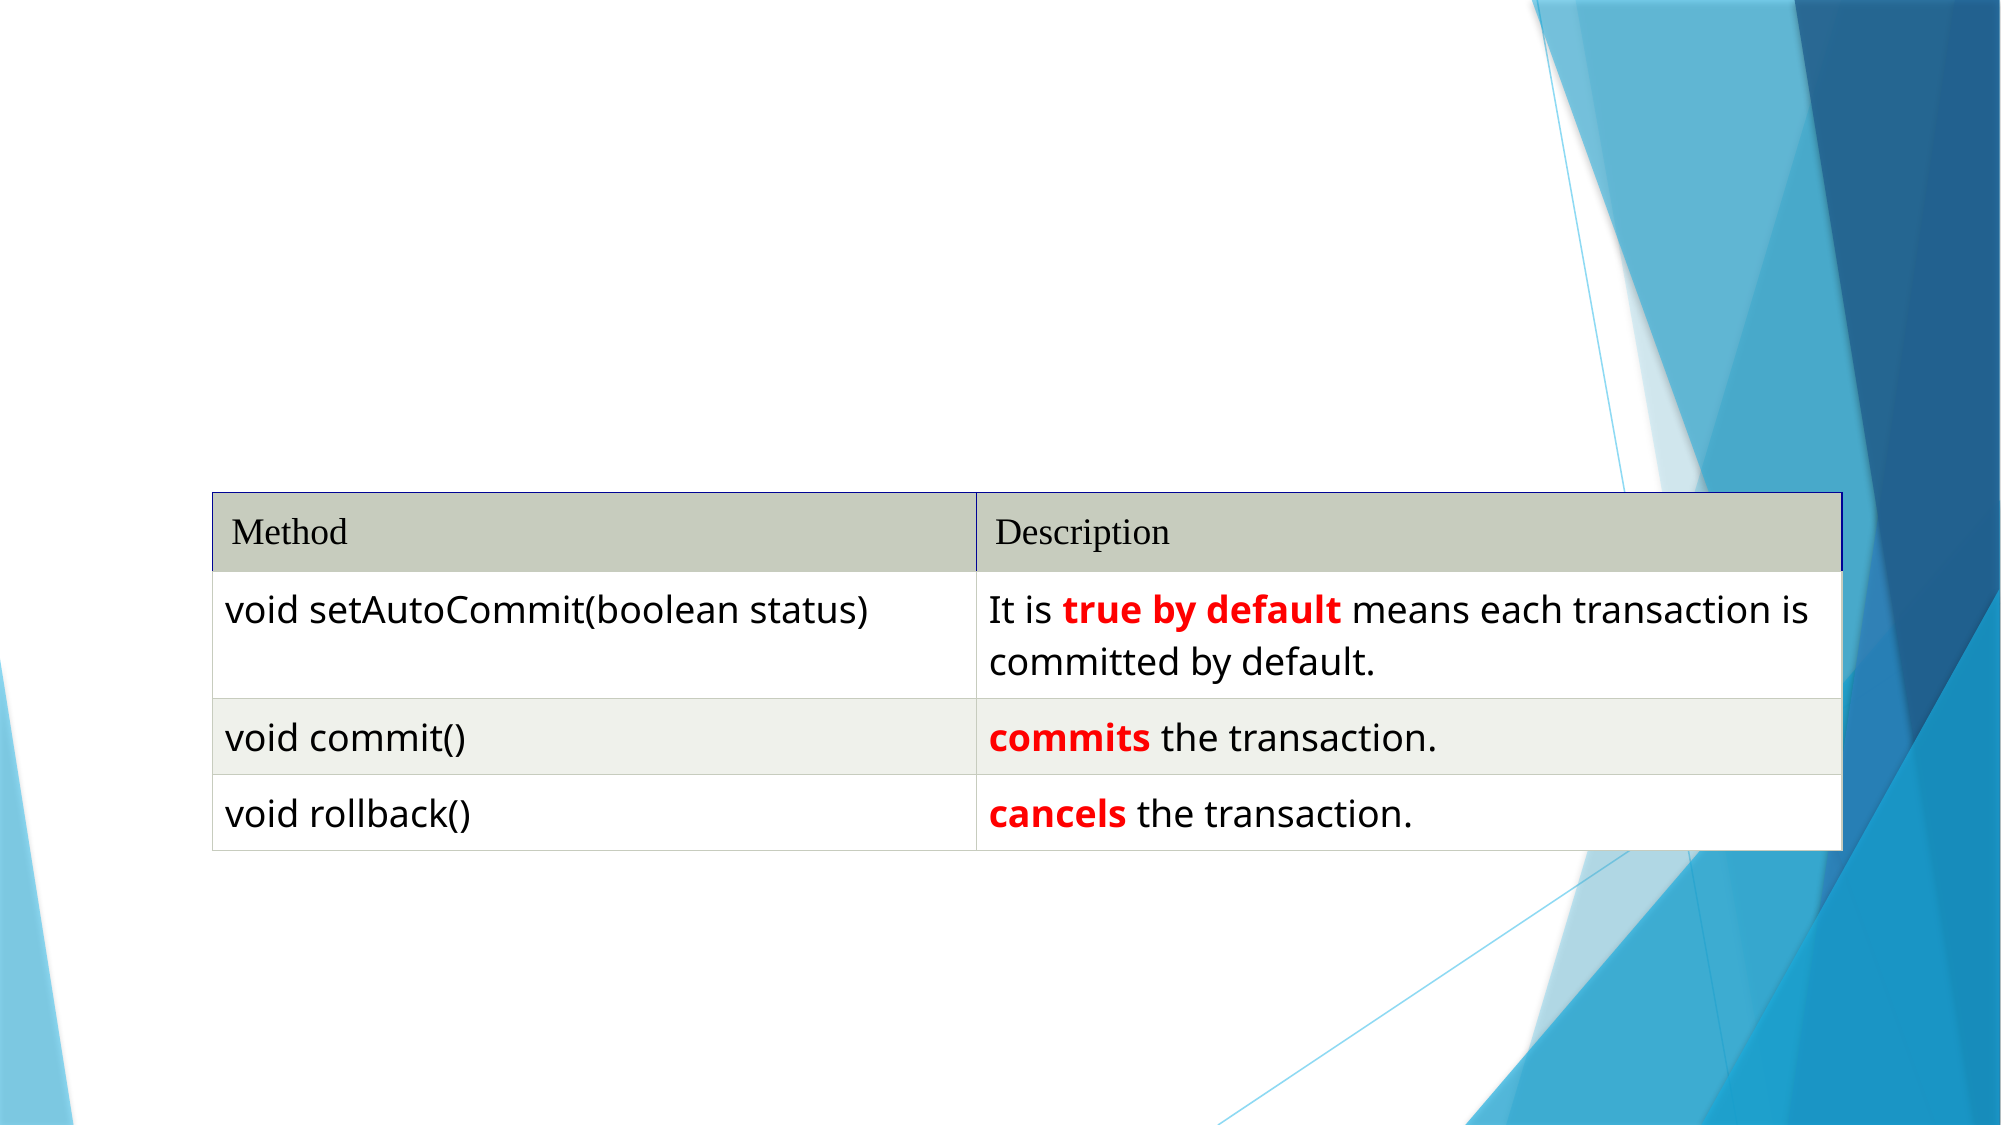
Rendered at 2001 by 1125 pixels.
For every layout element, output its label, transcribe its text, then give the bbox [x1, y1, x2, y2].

table_cell cancels the transaction. [977, 775, 1841, 850]
table_cell commits the transaction. [977, 699, 1841, 774]
table_cell void setAutoCommit(boolean status) [213, 572, 976, 698]
table_header Description [977, 493, 1841, 571]
table_cell void rollback() [213, 775, 976, 850]
table_cell void commit() [213, 699, 976, 774]
table_header Method [213, 493, 976, 571]
table_cell It is true by default means each transaction is committed by default. [977, 572, 1841, 698]
